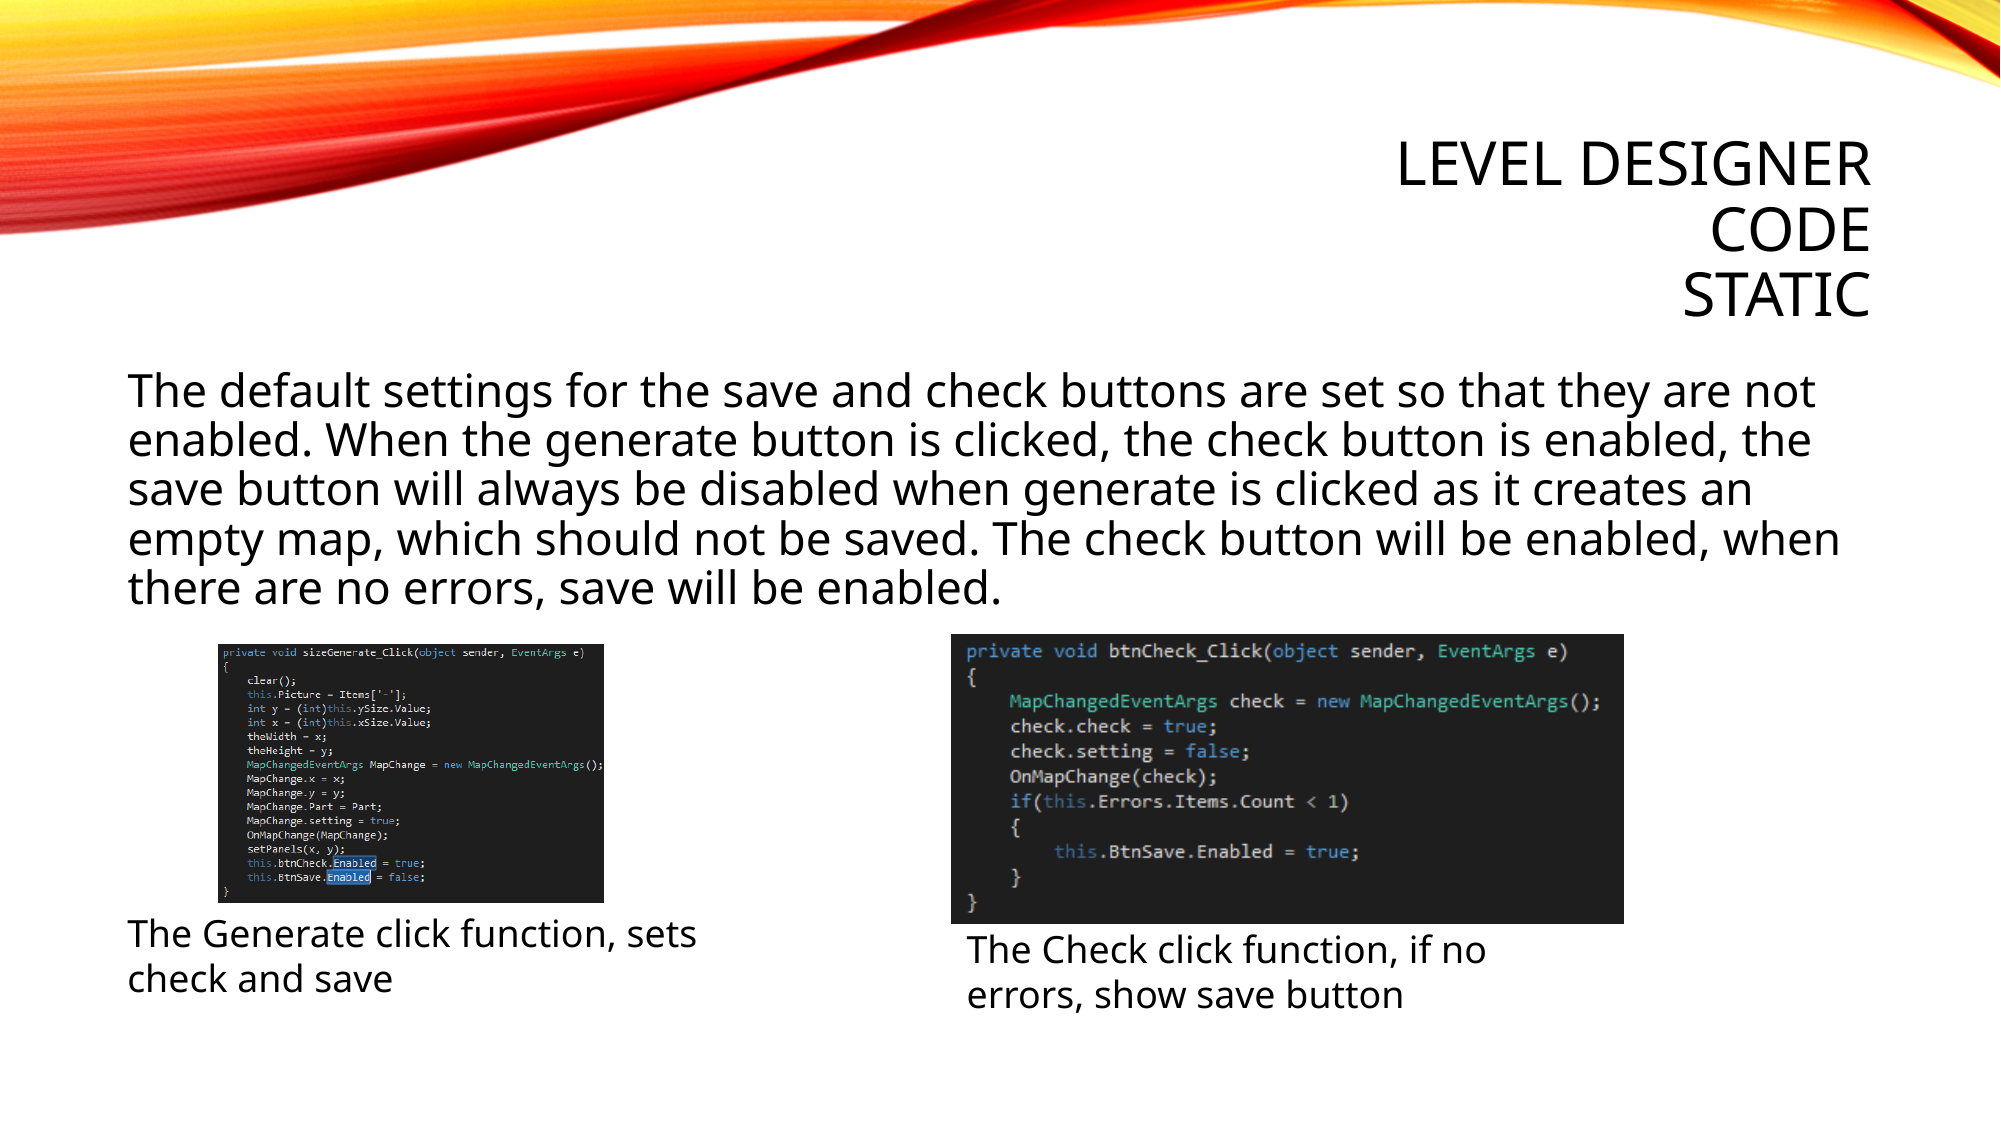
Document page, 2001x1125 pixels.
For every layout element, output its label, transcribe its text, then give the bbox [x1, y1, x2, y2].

picture [951, 633, 1624, 924]
text_box The Check click function, if no errors, show save button [951, 924, 1606, 1024]
picture [0, 0, 2000, 237]
list The default settings for the save and check buttons are set so that they are not enabled. When the generate button is clicked, the check button is enabled, the save button will always be disabled when generate is clicked as it creates an empty map, which should not be saved. The check button will be enabled, when there are no errors, save will be enabled. [112, 360, 1888, 1021]
text_box The Generate click function, sets check and save [112, 902, 767, 1008]
title Level Designer Code Static [474, 125, 1888, 338]
picture [218, 643, 605, 903]
